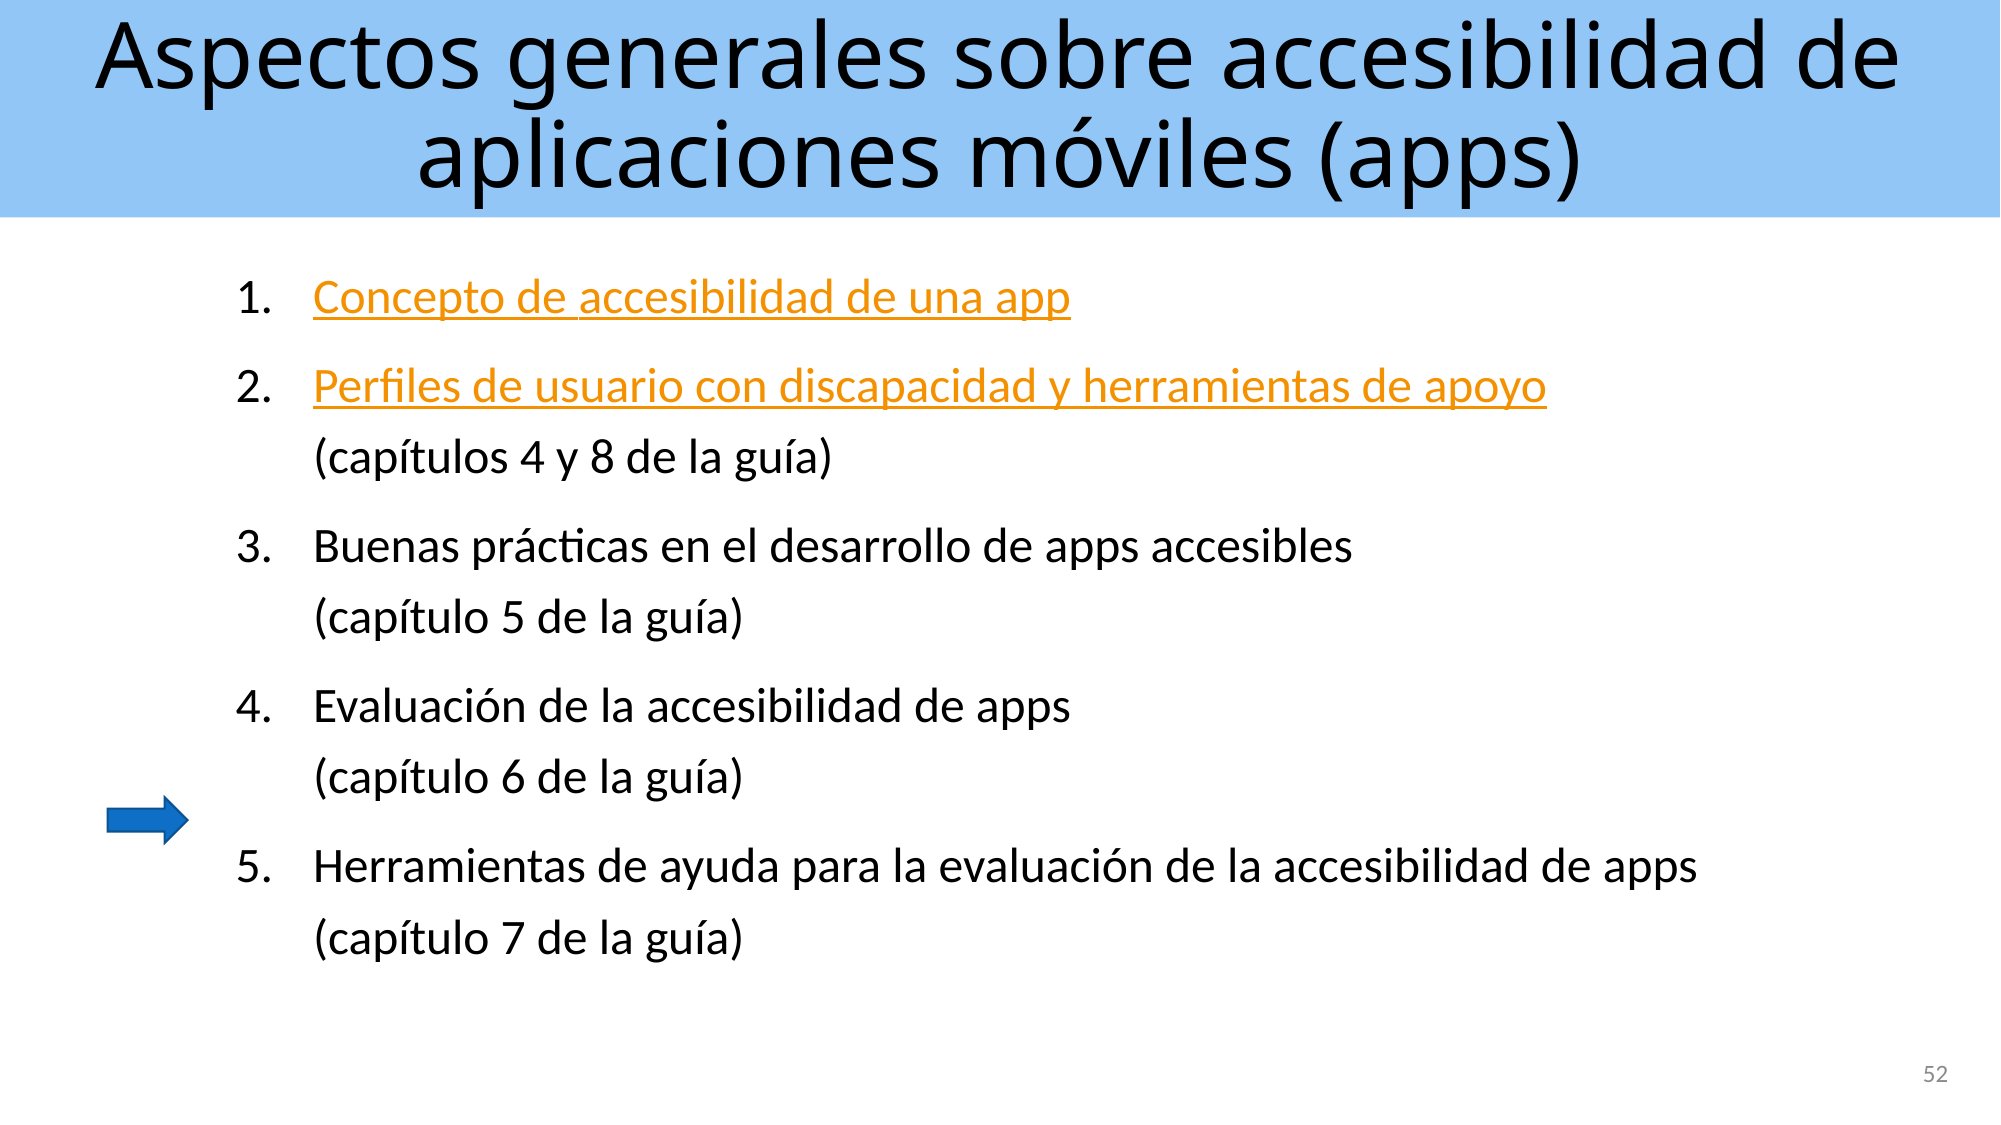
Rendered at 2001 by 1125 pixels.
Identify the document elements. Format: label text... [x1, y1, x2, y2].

title Aspectos generales sobre accesibilidad de aplicaciones móviles (apps) [0, 0, 2000, 218]
list Concepto de accesibilidad de una app Perfiles de usuario con discapacidad y herramientas de apoyo (capítulos 4 y 8 de la guía) Buenas prácticas en el desarrollo de apps accesibles (capítulo 5 de la guía) Evaluación de la accesibilidad de apps (capítulo 6 de la guía) Herramientas de ayuda para la evaluación de la accesibilidad de apps (capítulo 7 de la guía) [220, 244, 1724, 1016]
slide_number 52 [1513, 1042, 1964, 1103]
text_box [106, 794, 189, 846]
